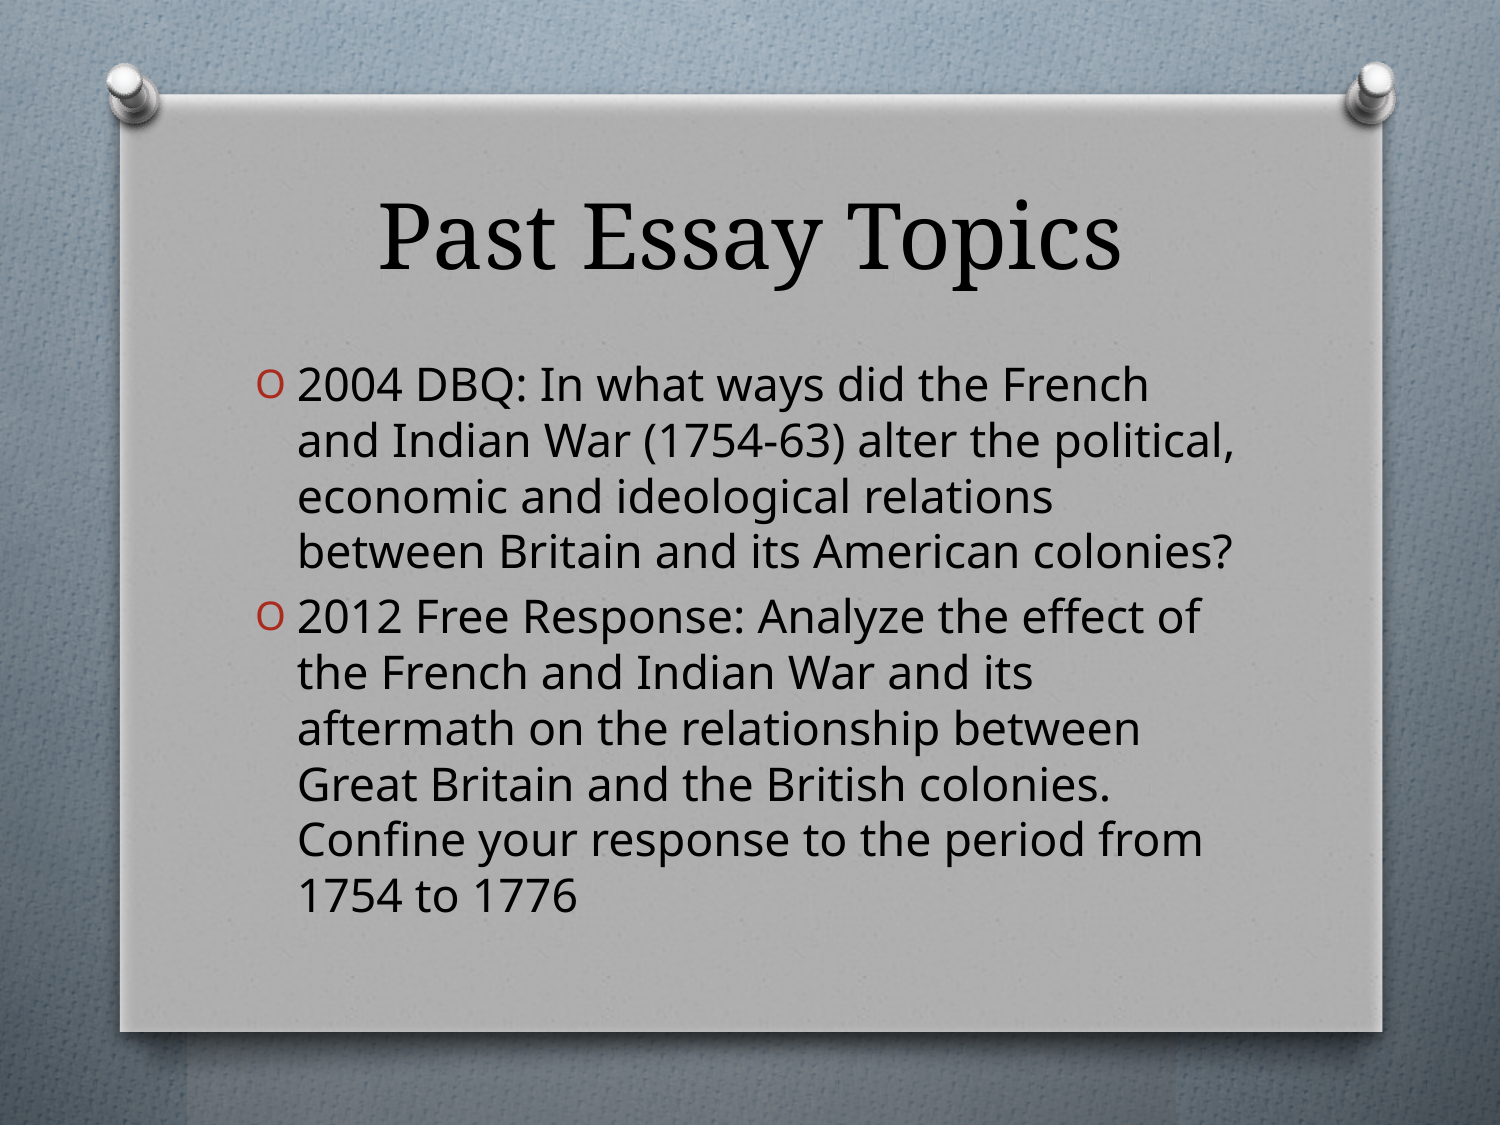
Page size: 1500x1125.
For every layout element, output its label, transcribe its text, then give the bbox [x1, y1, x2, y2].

picture [1317, 35, 1439, 156]
picture [75, 29, 198, 153]
list 2004 DBQ: In what ways did the French and Indian War (1754-63) alter the political, economic and ideological relations between Britain and its American colonies? 2012 Free Response: Analyze the effect of the French and Indian War and its aftermath on the relationship between Great Britain and the British colonies. Confine your response to the period from 1754 to 1776 [240, 347, 1257, 939]
title Past Essay Topics [179, 134, 1323, 332]
